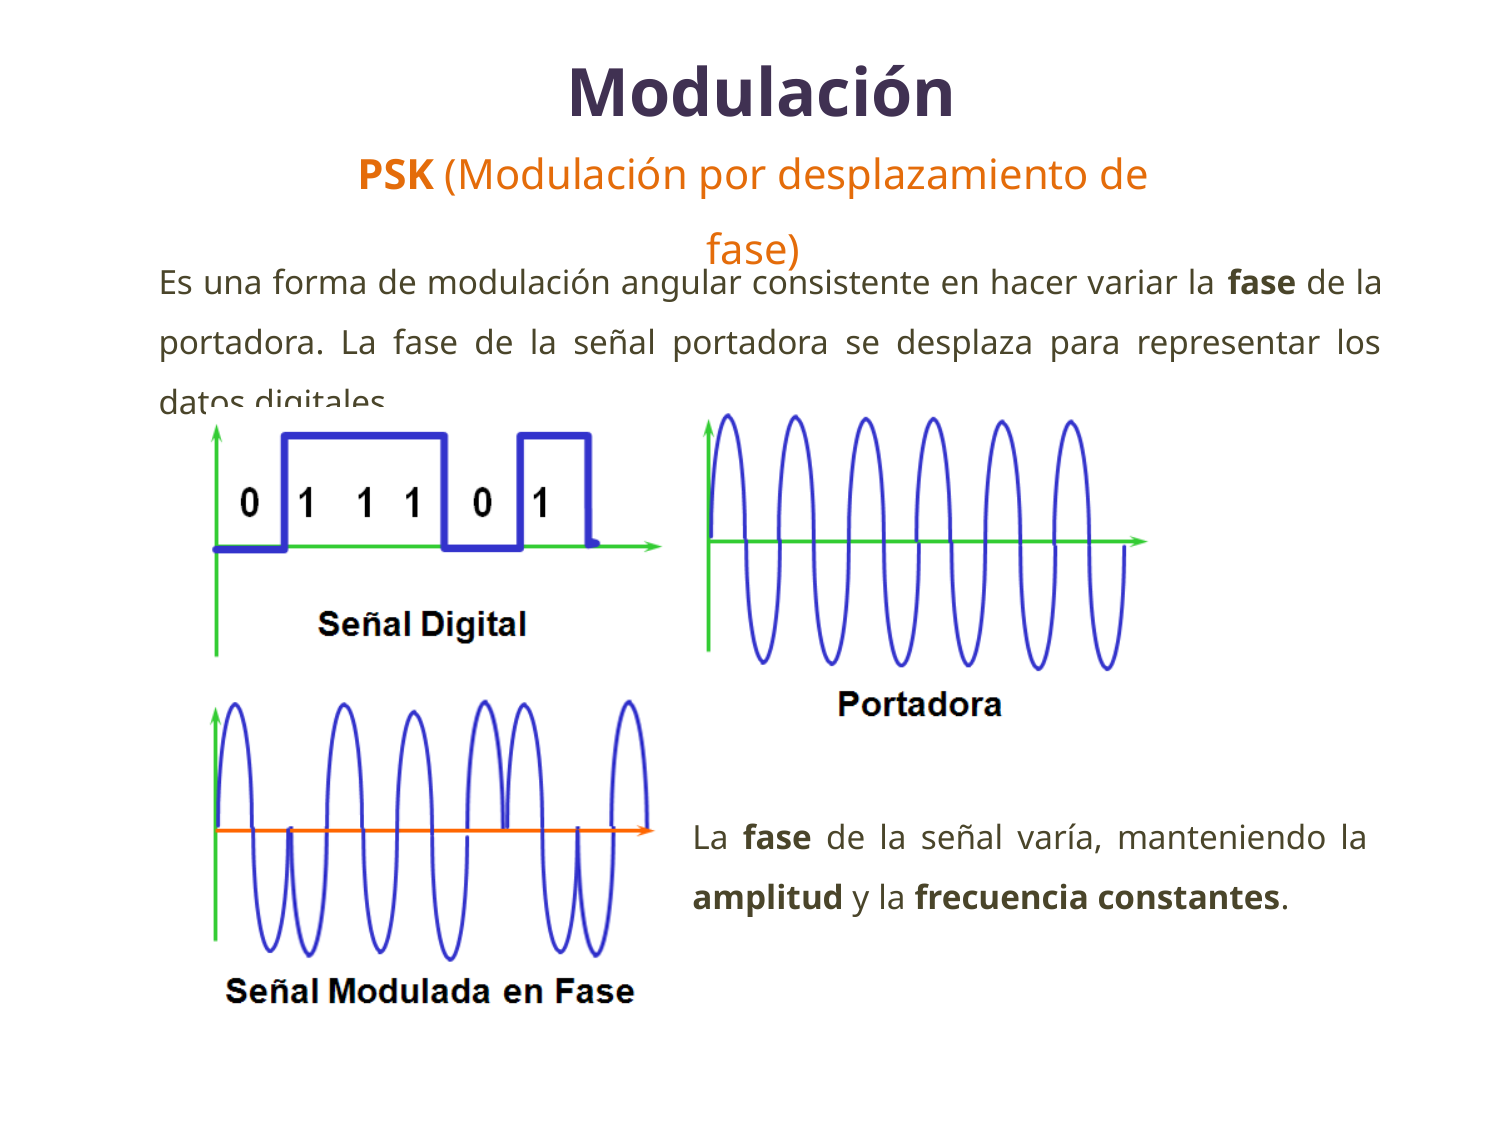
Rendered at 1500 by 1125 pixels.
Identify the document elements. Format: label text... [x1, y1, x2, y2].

text_box Modulación [17, 0, 1489, 183]
text_box PSK (Modulación por desplazamiento de fase) [336, 183, 1170, 234]
picture [205, 407, 1150, 1012]
text_box Es una forma de modulación angular consistente en hacer variar la fase de la portadora. La fase de la señal portadora se desplaza para representar los datos digitales. [143, 234, 1398, 429]
text_box La fase de la señal varía, manteniendo la amplitud y la frecuencia constantes. [677, 789, 1384, 924]
